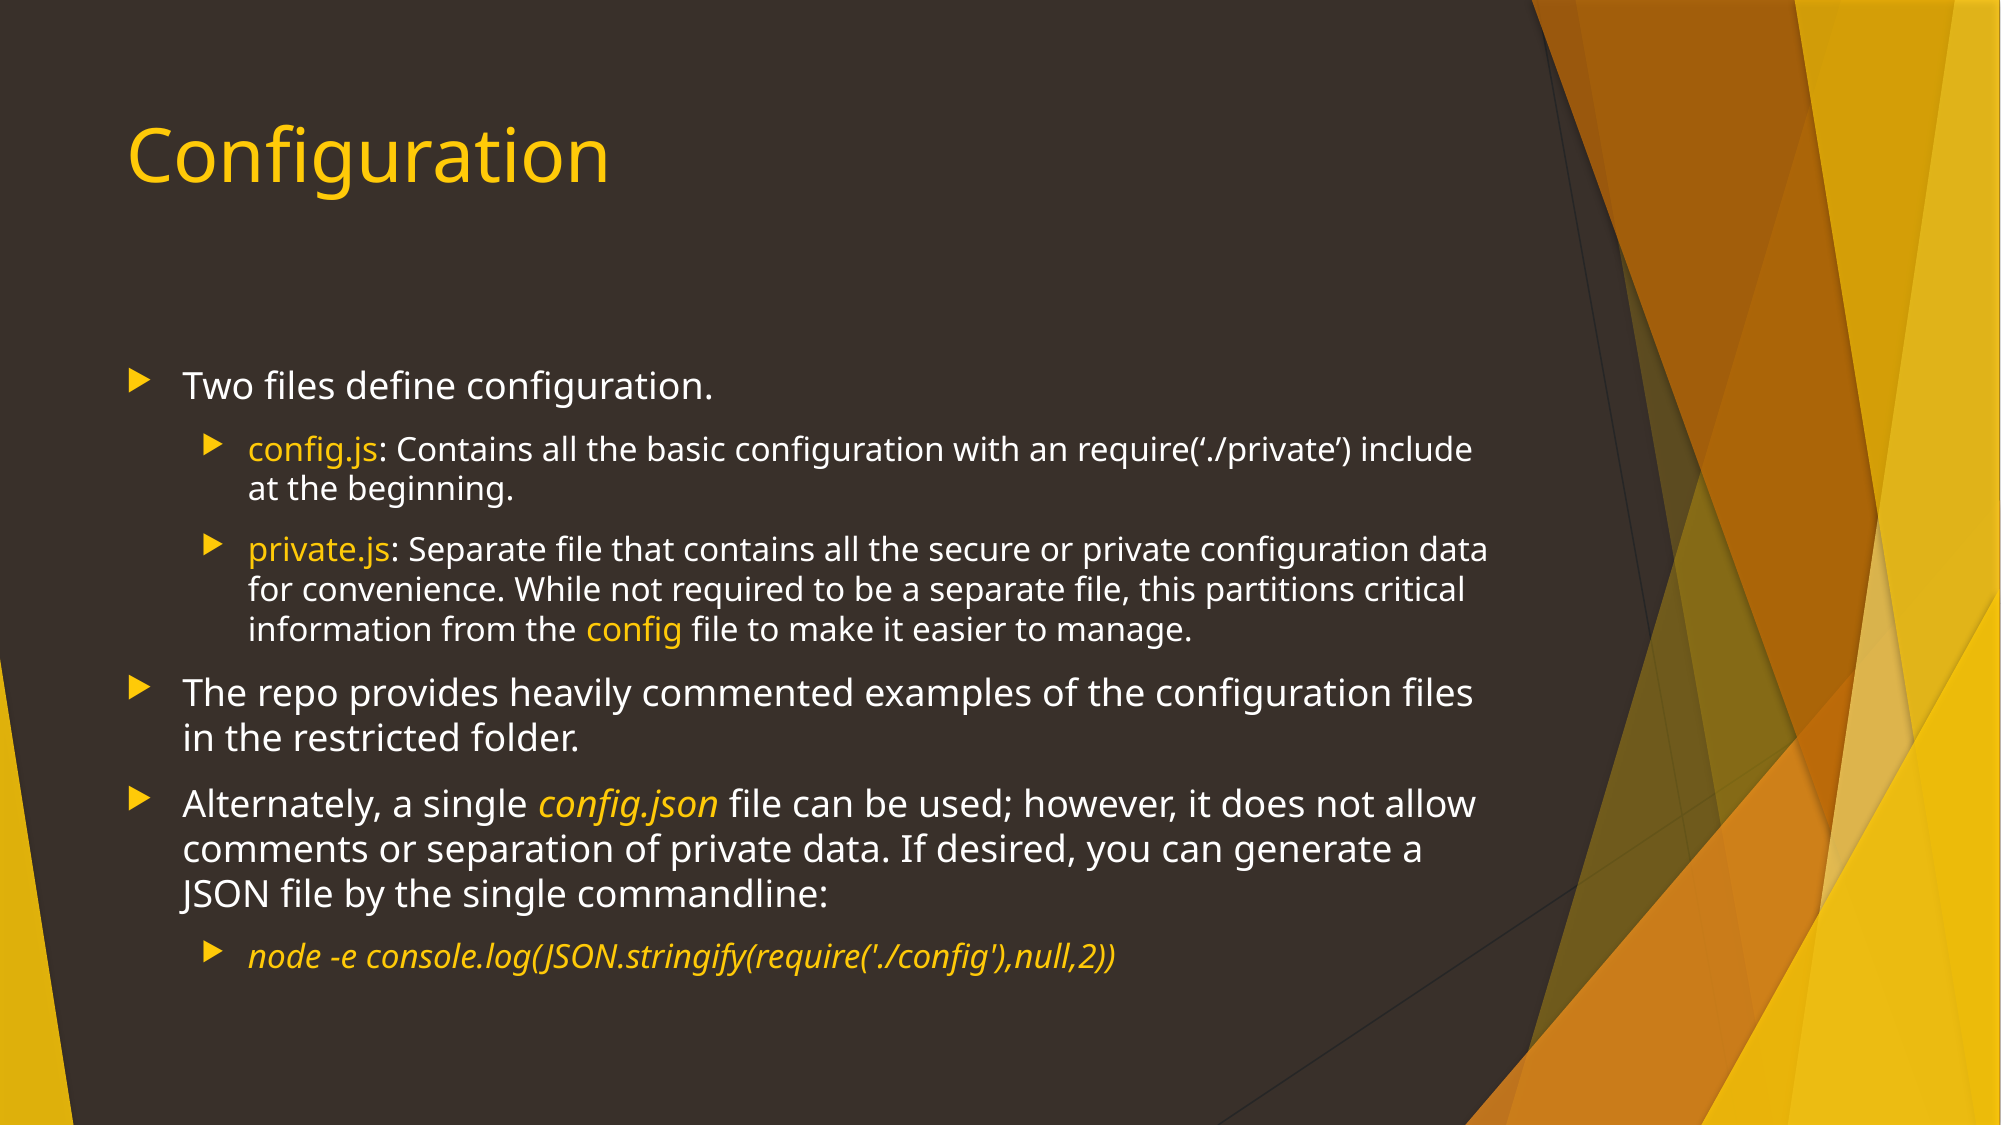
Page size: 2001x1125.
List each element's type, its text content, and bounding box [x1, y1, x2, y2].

title Configuration [111, 99, 1522, 317]
list Two files define configuration. config.js: Contains all the basic configuration with an require(‘./private’) include at the beginning. private.js: Separate file that contains all the secure or private configuration data for convenience. While not required to be a separate file, this partitions critical information from the config file to make it easier to manage. The repo provides heavily commented examples of the configuration files in the restricted folder. Alternately, a single config.json file can be used; however, it does not allow comments or separation of private data. If desired, you can generate a JSON file by the single commandline: node -e console.log(JSON.stringify(require('./config'),null,2)) [111, 354, 1522, 992]
